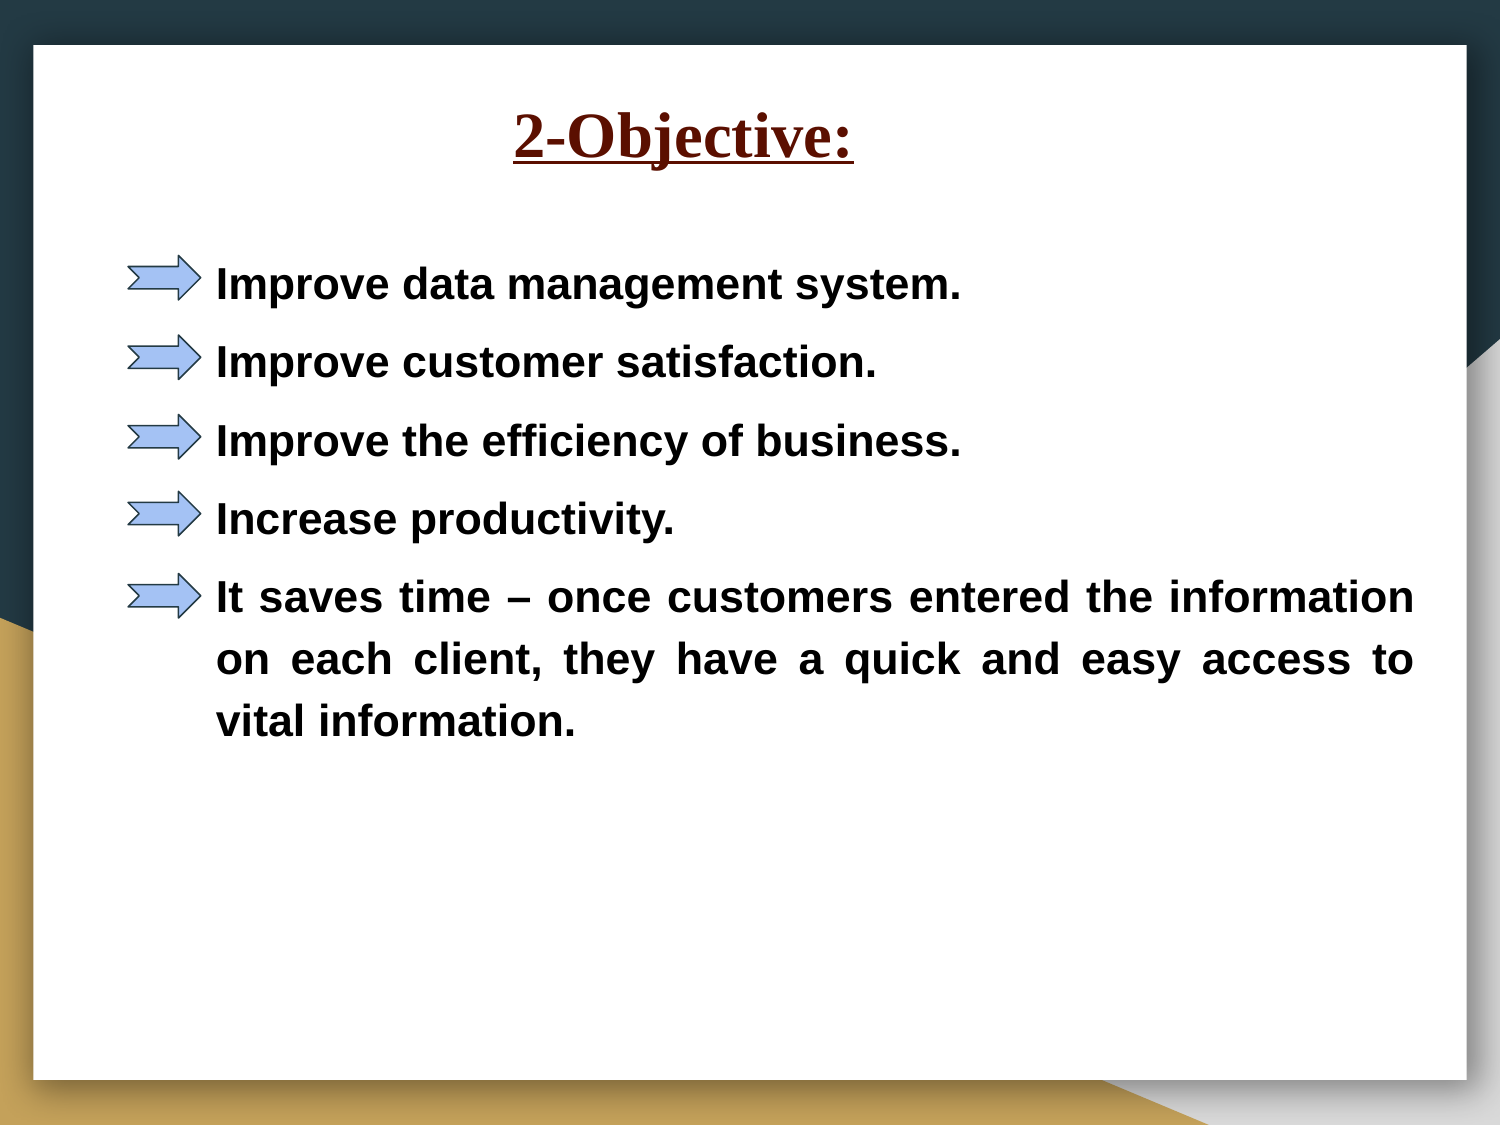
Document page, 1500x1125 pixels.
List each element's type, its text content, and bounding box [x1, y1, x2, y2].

text_box [128, 334, 201, 380]
text_box [128, 255, 201, 300]
list Improve data management system. Improve customer satisfaction. Improve the efficiency of business. Increase productivity. It saves time – once customers entered the information on each client, they have a quick and easy access to vital information. [200, 231, 1432, 767]
text_box [128, 414, 201, 459]
title 2-Objective: [120, 72, 1352, 282]
text_box [128, 573, 201, 619]
text_box [128, 491, 201, 536]
